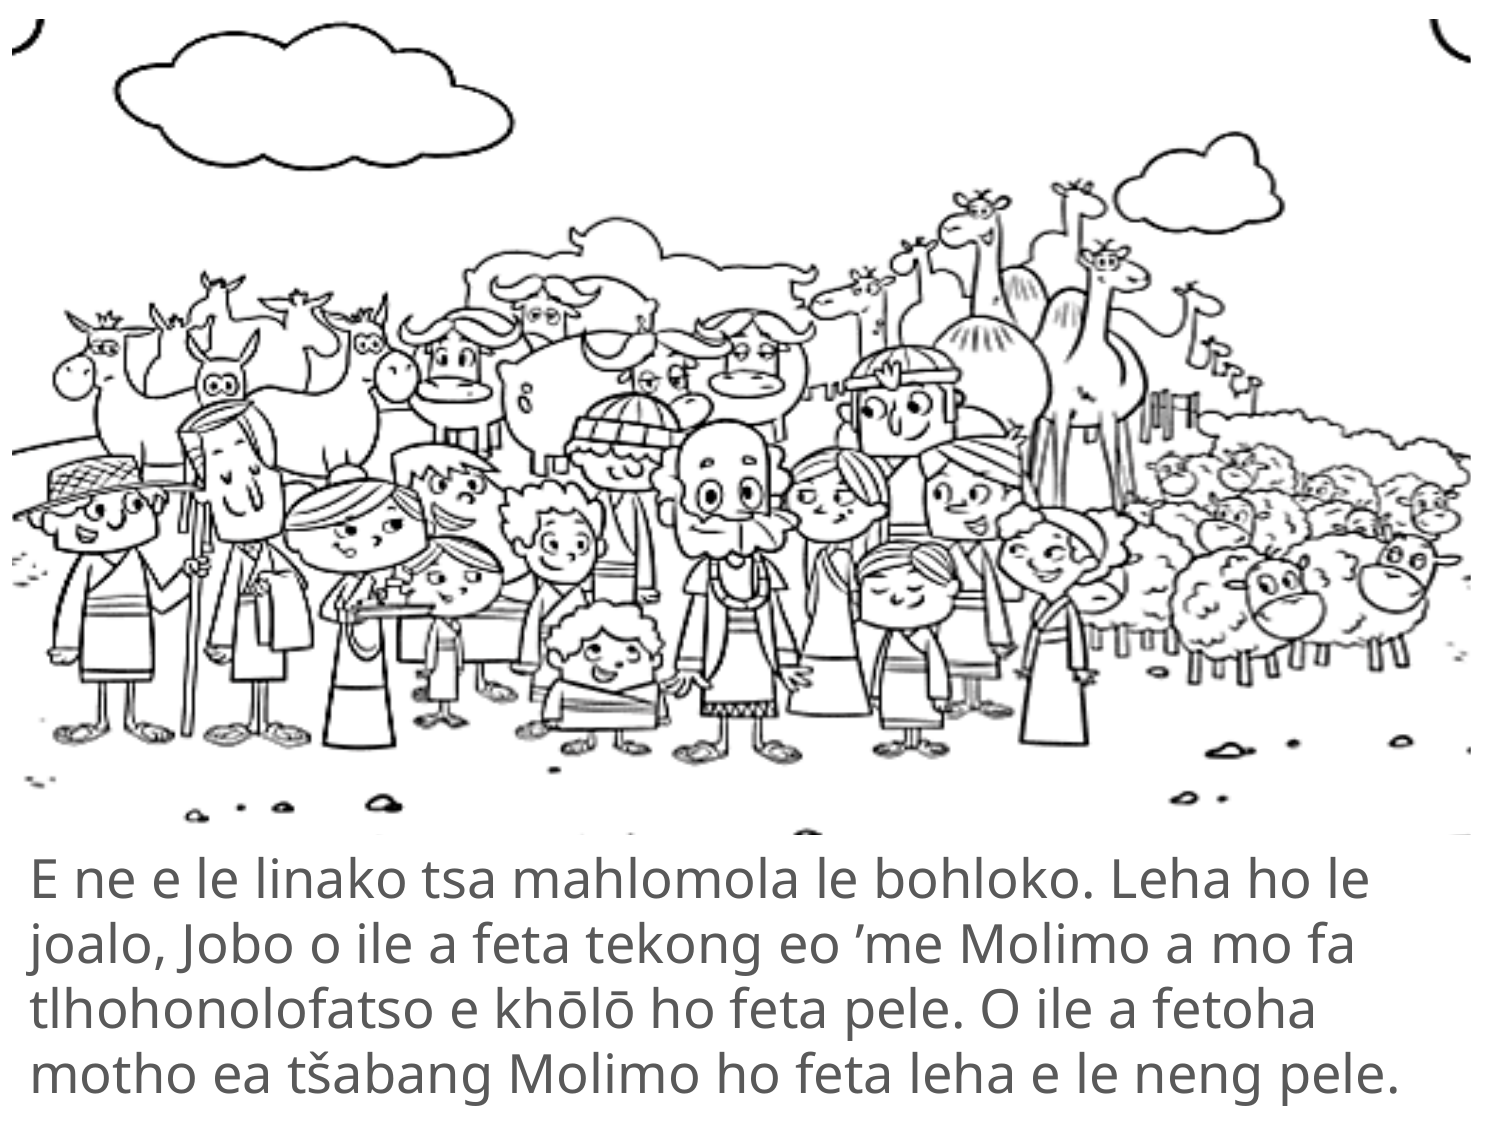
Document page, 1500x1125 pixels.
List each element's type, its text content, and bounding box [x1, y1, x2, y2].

text_box E ne e le linako tsa mahlomola le bohloko. Leha ho le joalo, Jobo o ile a feta tekong eo ’me Molimo a mo fa tlhohonolofatso e khōlō ho feta pele. O ile a fetoha motho ea tšabang Molimo ho feta leha e le neng pele. [14, 837, 1500, 1112]
picture [11, 18, 1471, 835]
